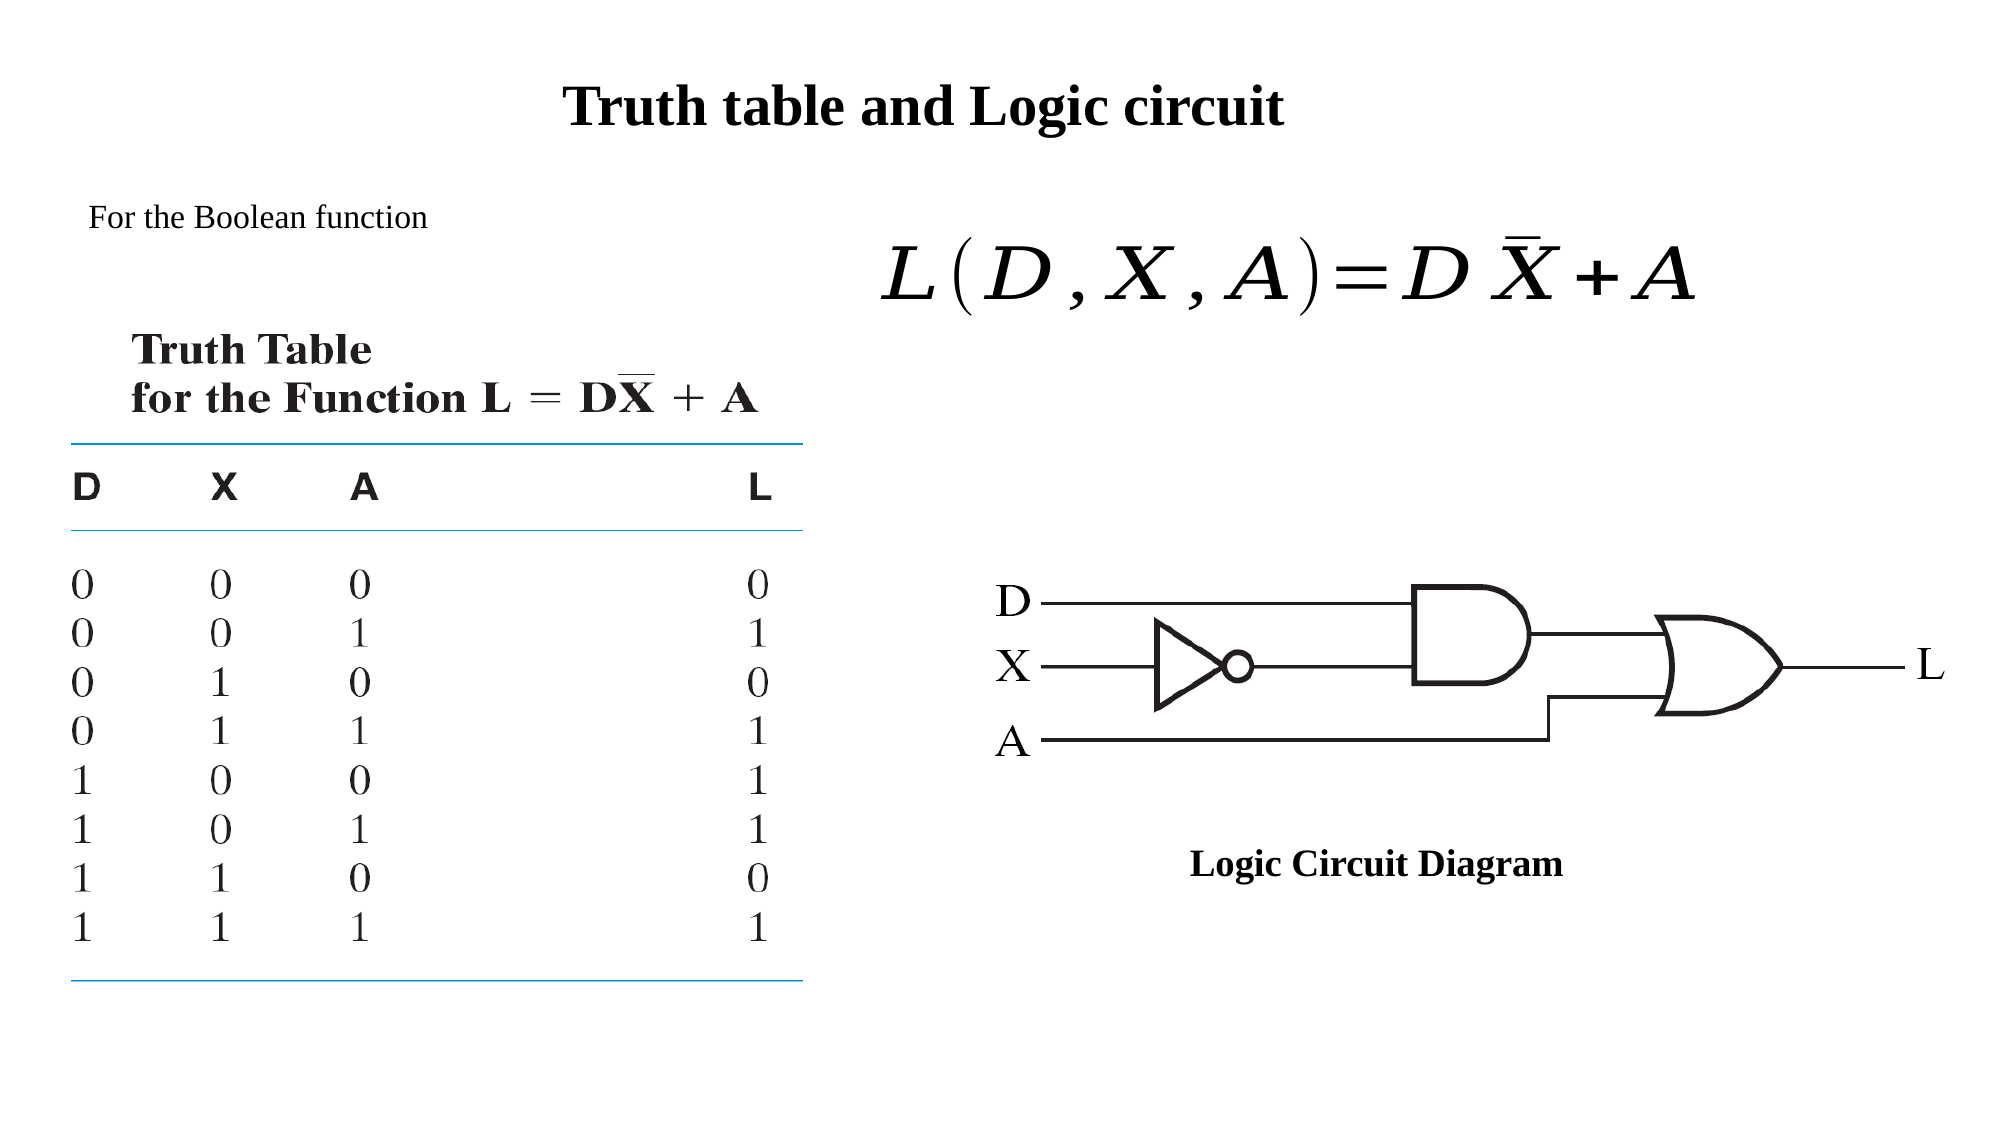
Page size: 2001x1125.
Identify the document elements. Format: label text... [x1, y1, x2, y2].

text_box Logic Circuit Diagram [1175, 817, 1851, 892]
picture [976, 562, 1961, 817]
title Truth table and Logic circuit [547, 23, 1453, 146]
picture [38, 320, 825, 988]
text_box For the Boolean function [73, 148, 711, 243]
